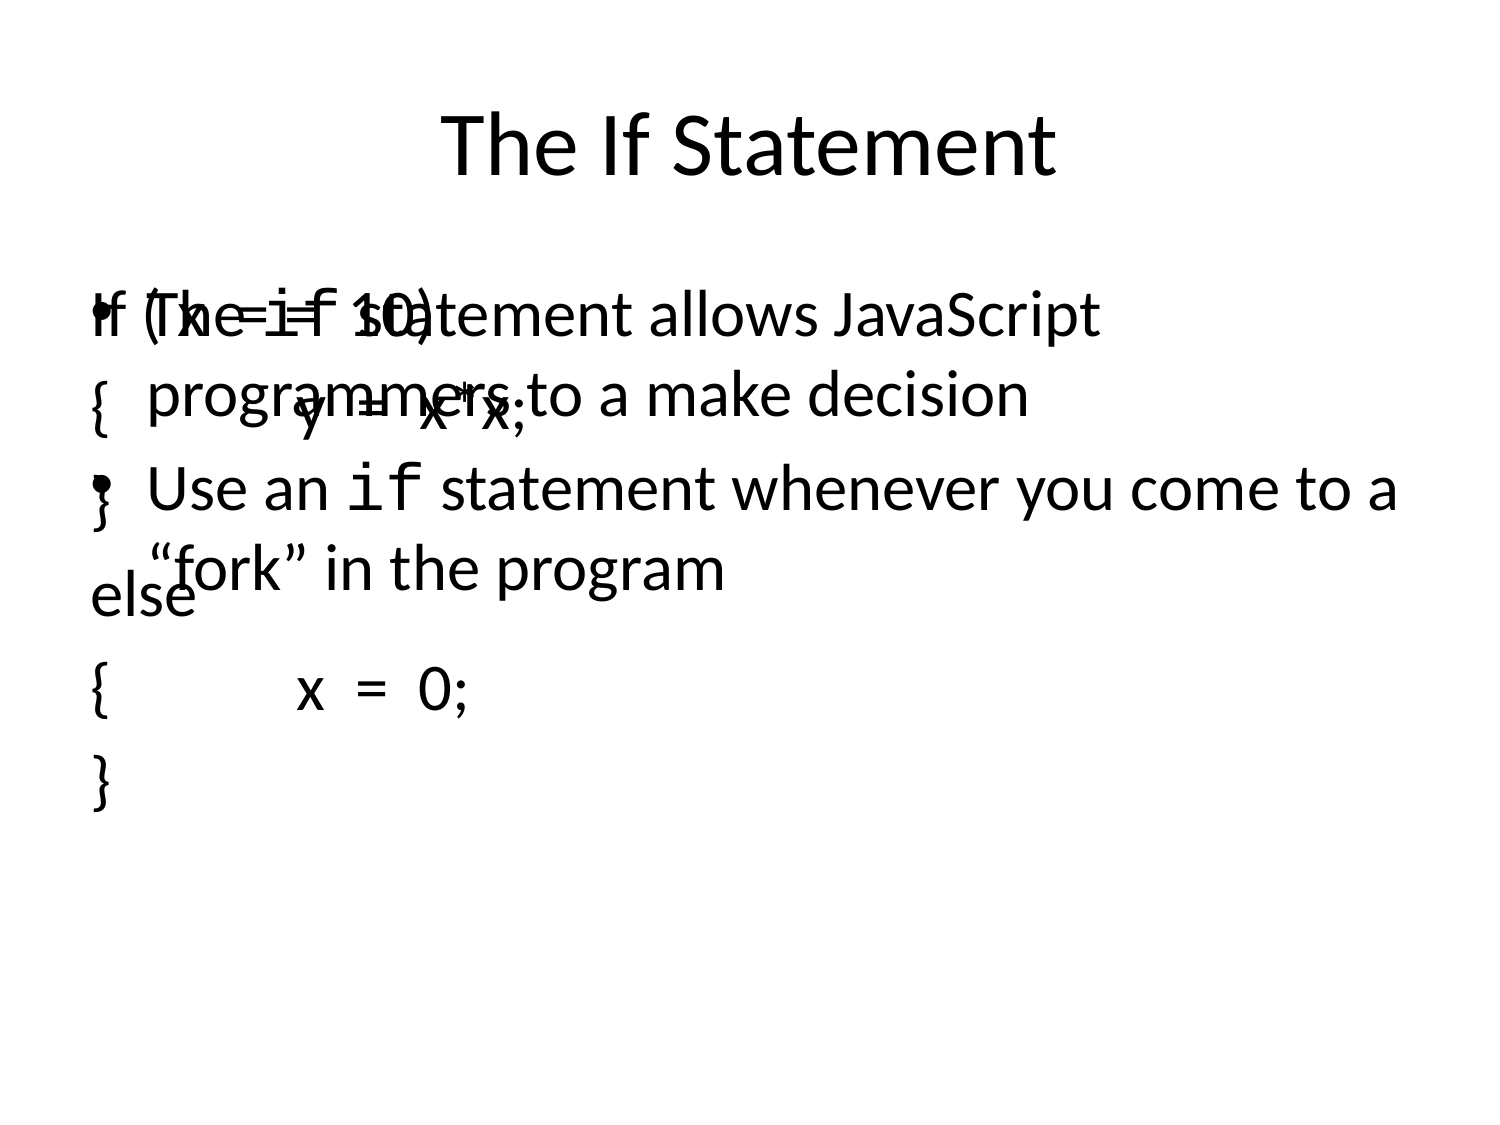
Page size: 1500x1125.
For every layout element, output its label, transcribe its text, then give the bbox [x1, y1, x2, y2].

list If ( x = = 10) { y = x*x; } else { x = 0; } [75, 262, 1425, 1005]
title The If Statement [75, 45, 1425, 233]
